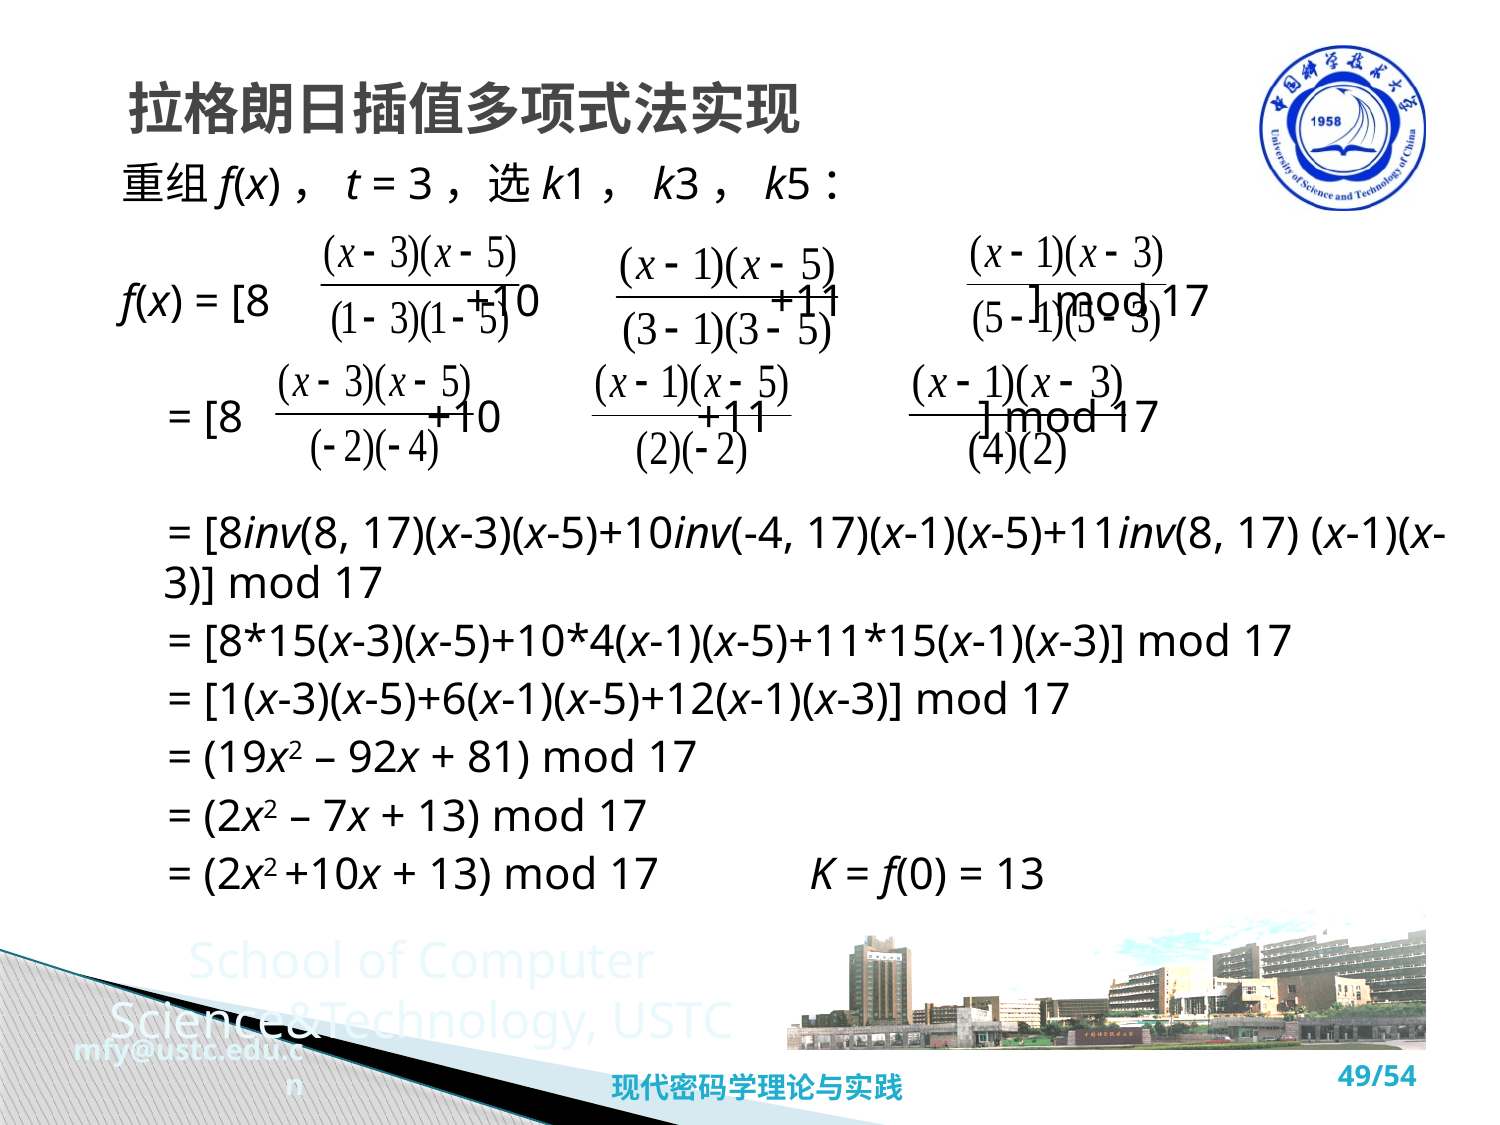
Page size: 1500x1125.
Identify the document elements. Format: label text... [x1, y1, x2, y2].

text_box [585, 351, 799, 484]
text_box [609, 234, 846, 364]
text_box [960, 222, 1174, 351]
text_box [902, 351, 1135, 484]
list 用于安全地分发A和B通信的新会话密钥 对于重放攻击是脆弱的，如果老会话密钥被破了的话 因此需要第三个消息来使得B相信是和A通信 有几种改进方法 增加时间戳(Denning 81) 使用一个额外的nonce (Neuman 93) [787, 1000, 1426, 1050]
picture [1259, 45, 1426, 152]
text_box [314, 222, 528, 352]
title 拉格朗日插值多项式法实现 [112, 66, 1353, 149]
list 重组f(x)，t = 3，选k1，k3，k5： f(x) = [8 +10 +11 ] mod 17 = [8 +10 +11 ] mod 17 = [8inv(8, 17)(x-3)(x-5)+10inv(-4, 17)(x-1)(x-5)+11inv(8, 17) (x-1)(x-3)] mod 17 = [8*15(x-3)(x-5)+10*4(x-1)(x-5)+11*15(x-1)(x-3)] mod 17 = [1(x-3)(x-5)+6(x-1)(x-5)+12(x-1)(x-3)] mod 17 = (19x2 – 92x + 81) mod 17 = (2x2 – 7x + 13) mod 17 = (2x2 +10x + 13) mod 17 K = f(0) = 13 [88, 152, 1465, 1000]
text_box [269, 351, 483, 481]
